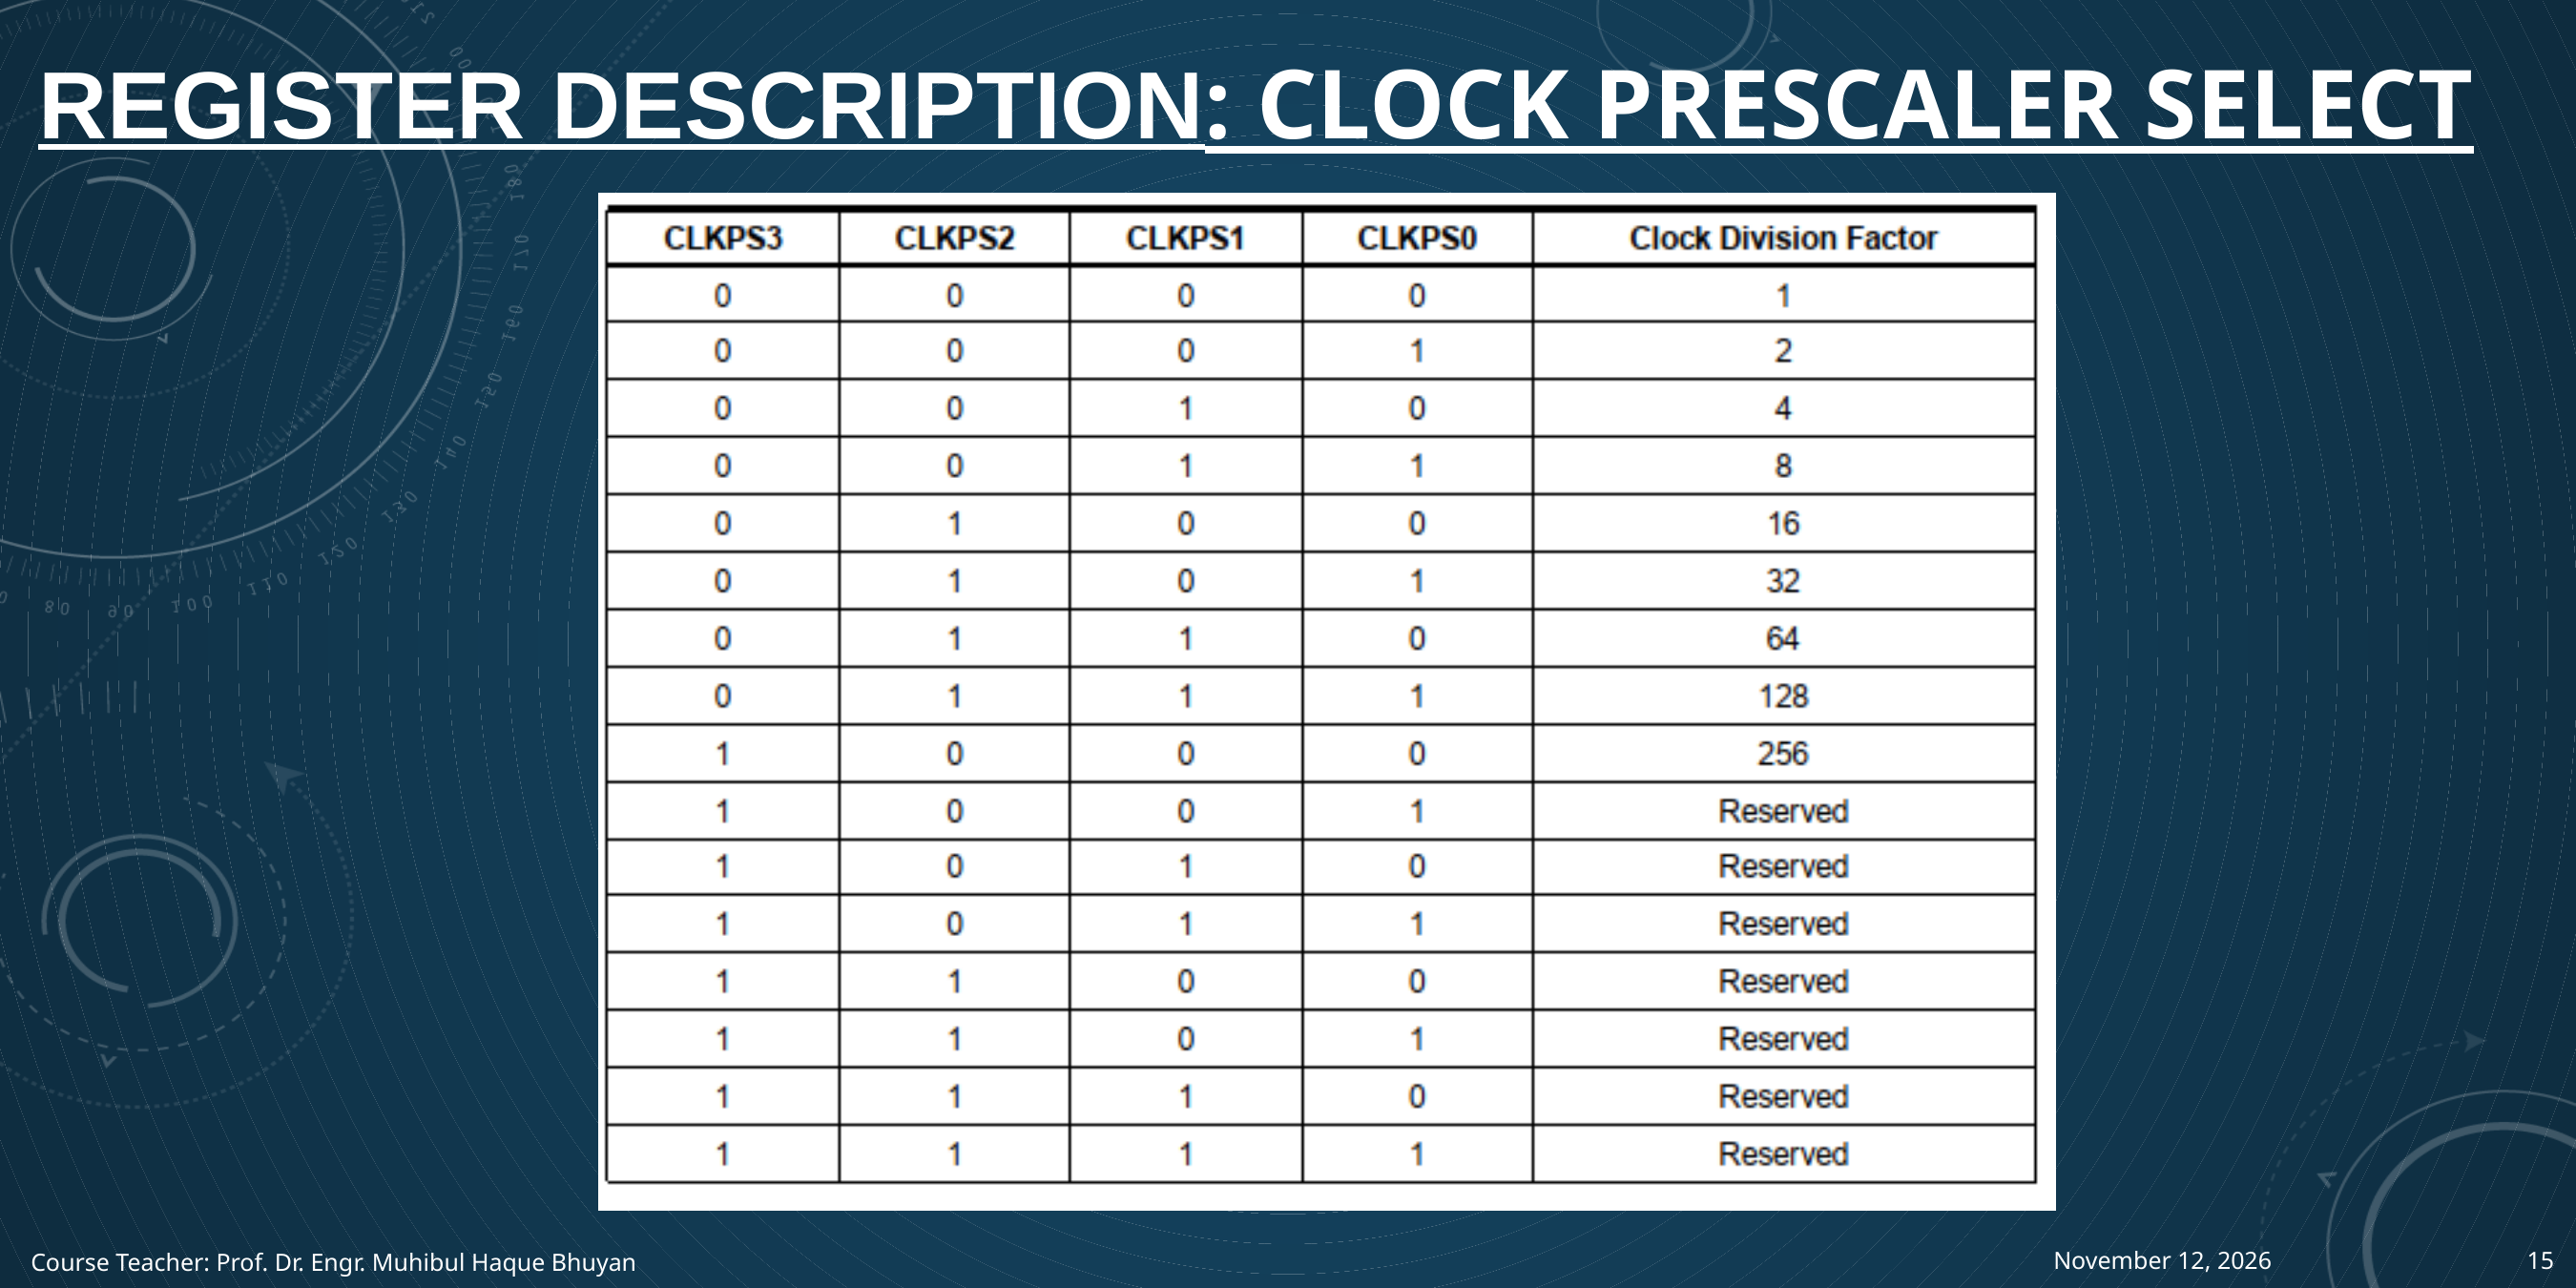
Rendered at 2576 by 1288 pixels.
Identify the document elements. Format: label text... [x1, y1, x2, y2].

title Register description: clock prescaler select [24, 33, 2499, 169]
picture [0, 0, 2576, 1288]
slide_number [1947, 1236, 2287, 1288]
text_box [1255, 769, 2569, 1288]
footer Course Teacher: Prof. Dr. Engr. Muhibul Haque Bhuyan [16, 1236, 1671, 1288]
